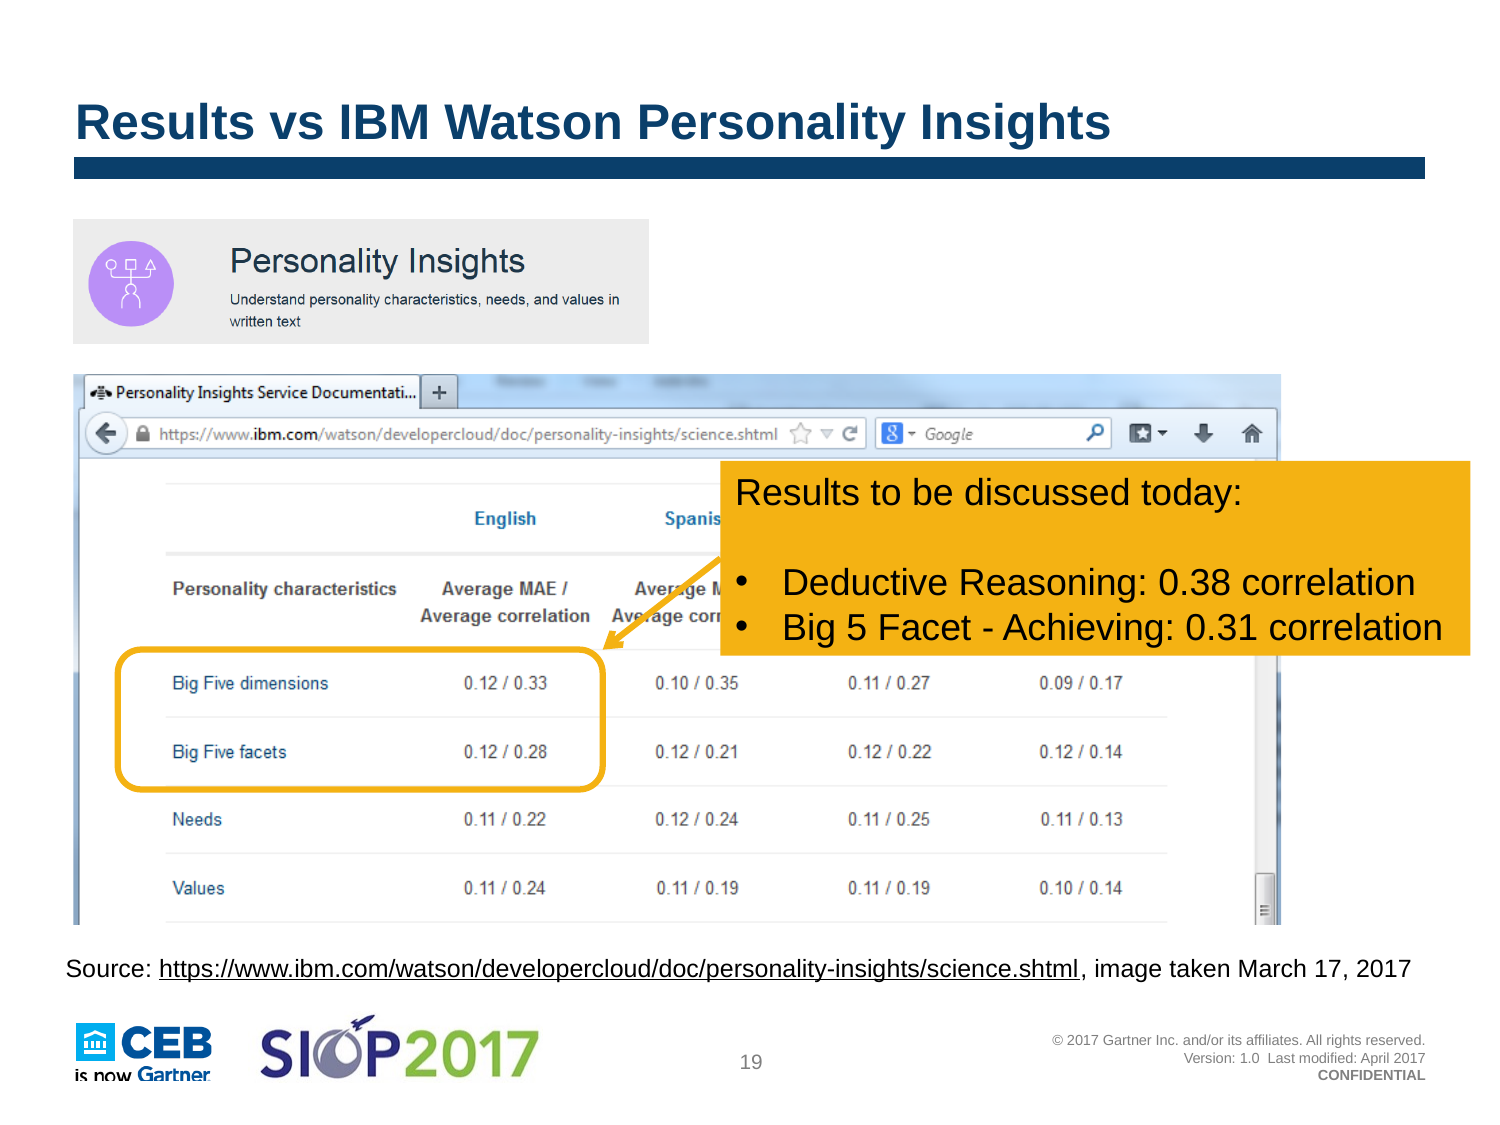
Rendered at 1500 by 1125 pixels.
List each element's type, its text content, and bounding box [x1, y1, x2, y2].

picture [73, 219, 649, 345]
title Results vs IBM Watson Personality Insights [75, 59, 1425, 157]
picture [248, 1011, 543, 1083]
picture [73, 374, 1282, 925]
text_box Source: https://www.ibm.com/watson/developercloud/doc/personality-insights/science.shtml, image taken March 17, 2017 [50, 944, 1439, 990]
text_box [602, 559, 721, 650]
text_box Results to be discussed today: Deductive Reasoning: 0.38 correlation Big 5 Facet - Achieving: 0.31 correlation [1285, 460, 1471, 656]
